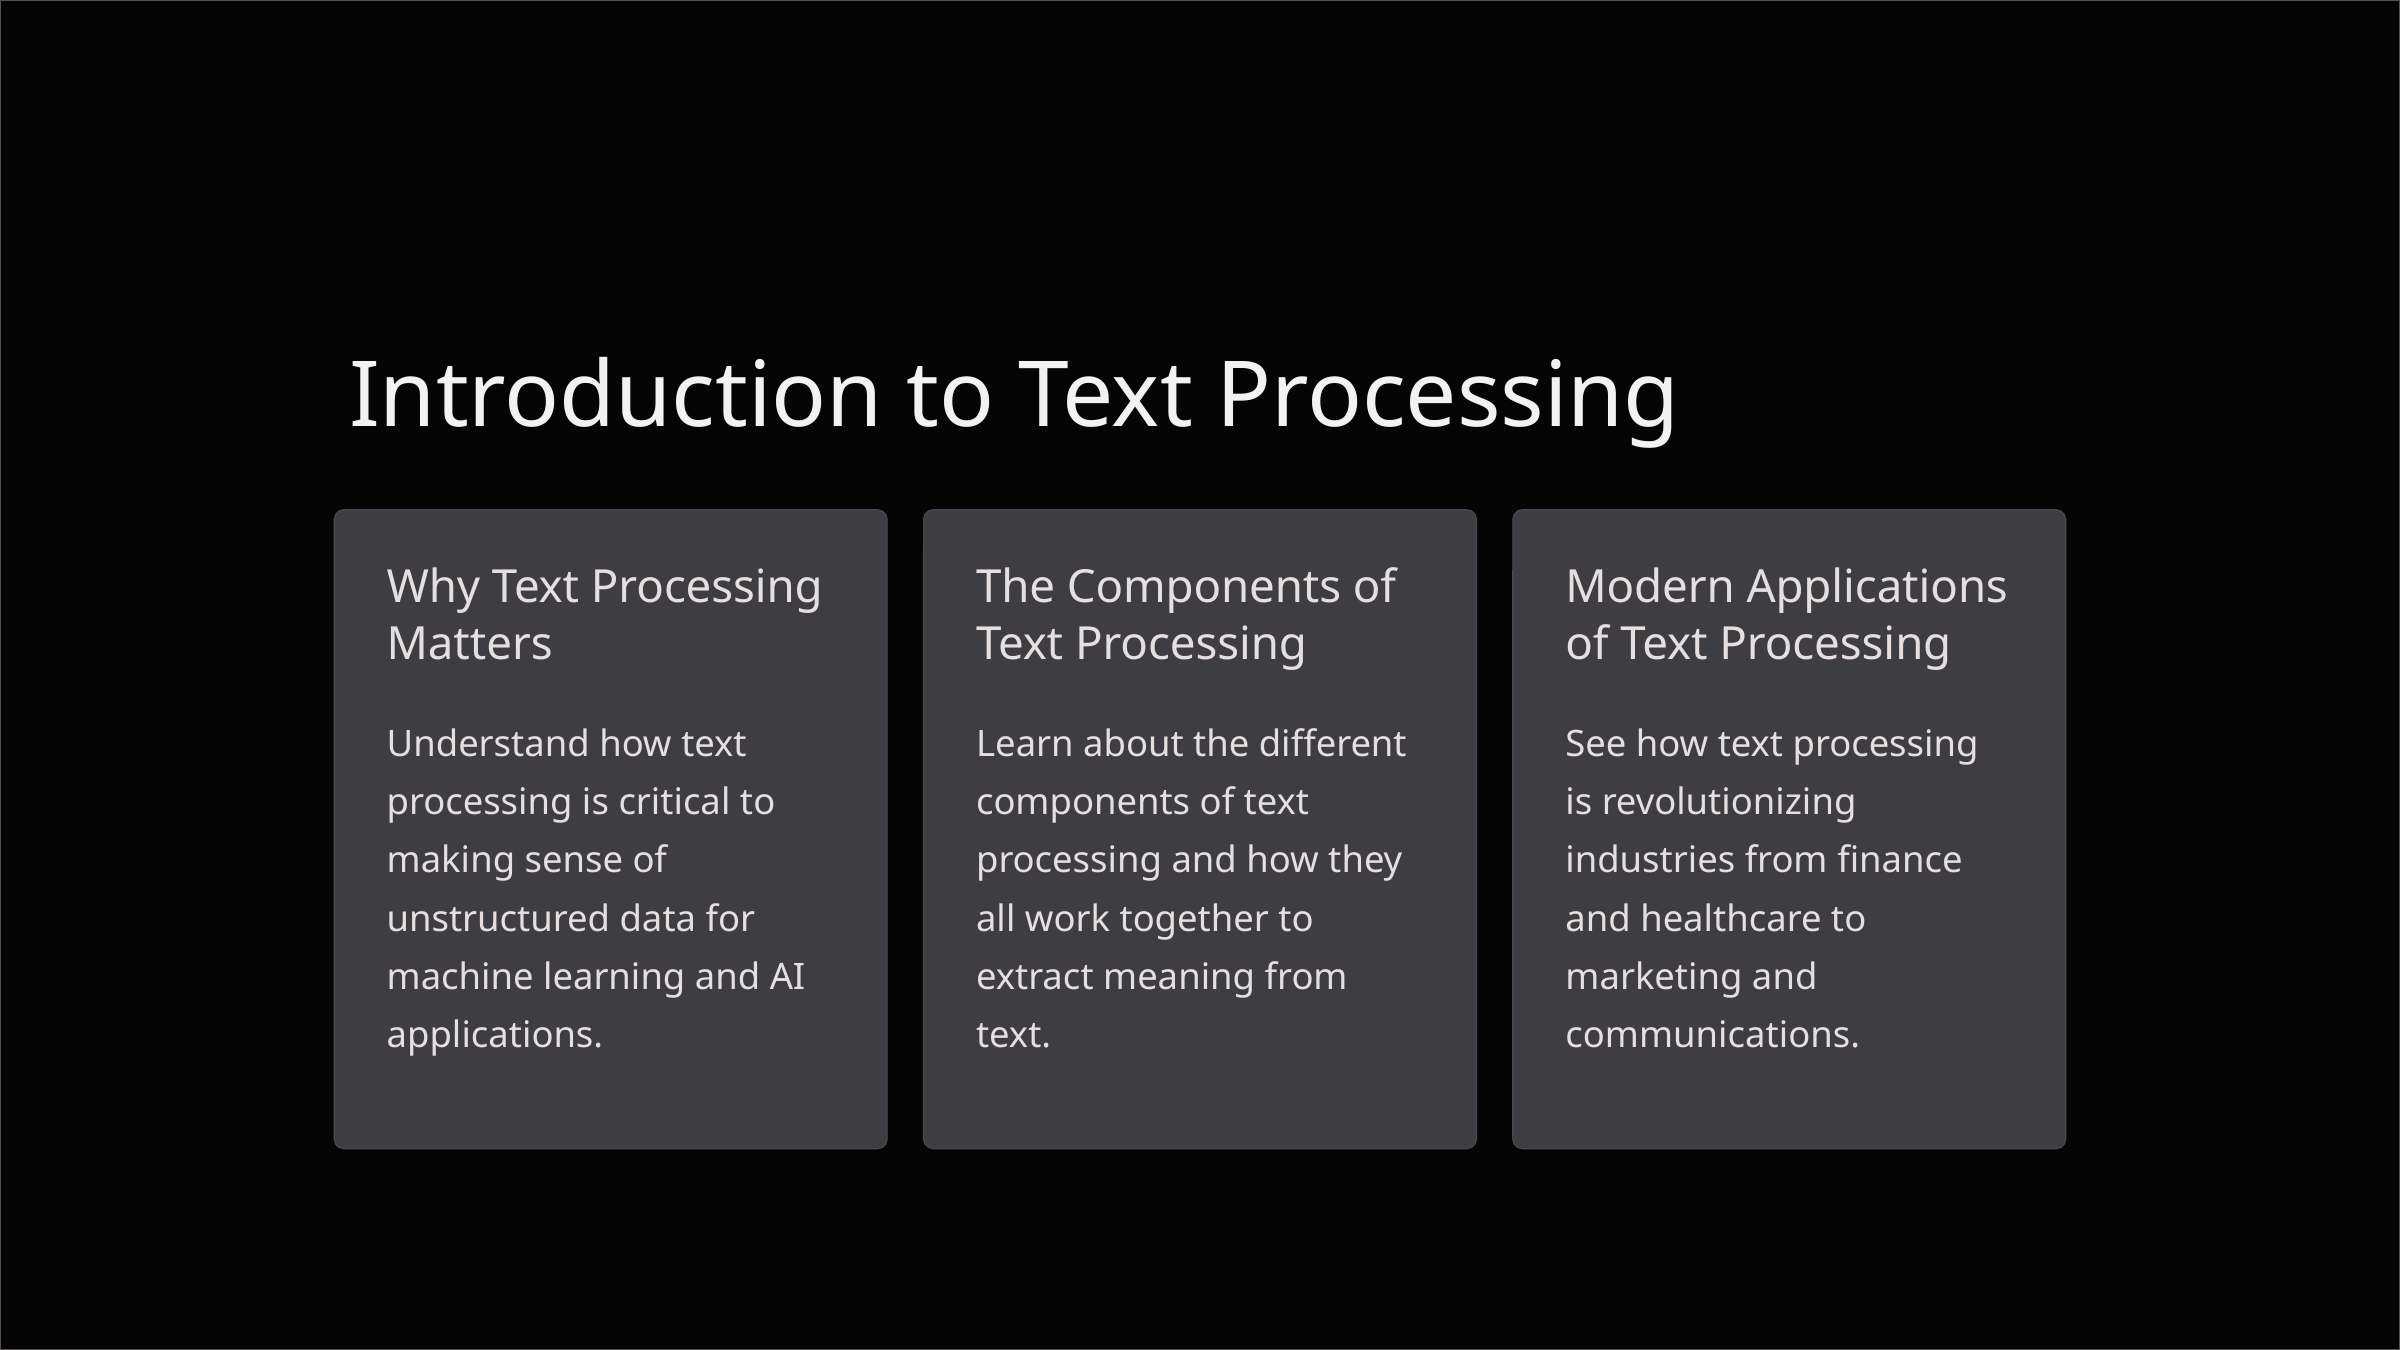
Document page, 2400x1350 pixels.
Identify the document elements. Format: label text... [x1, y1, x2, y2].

text_box [334, 509, 888, 1149]
text_box Introduction to Text Processing [334, 322, 1716, 437]
text_box Modern Applications of Text Processing [1550, 547, 2028, 662]
text_box The Components of Text Processing [961, 547, 1439, 662]
text_box [0, 0, 2400, 1350]
text_box [923, 509, 1477, 1149]
text_box Learn about the different components of text processing and how they all work together to extract meaning from text. [961, 697, 1439, 990]
text_box Understand how text processing is critical to making sense of unstructured data for machine learning and AI applications. [371, 697, 850, 990]
text_box See how text processing is revolutionizing industries from finance and healthcare to marketing and communications. [1550, 697, 2028, 990]
text_box [1512, 509, 2066, 1149]
text_box Why Text Processing Matters [371, 547, 850, 662]
